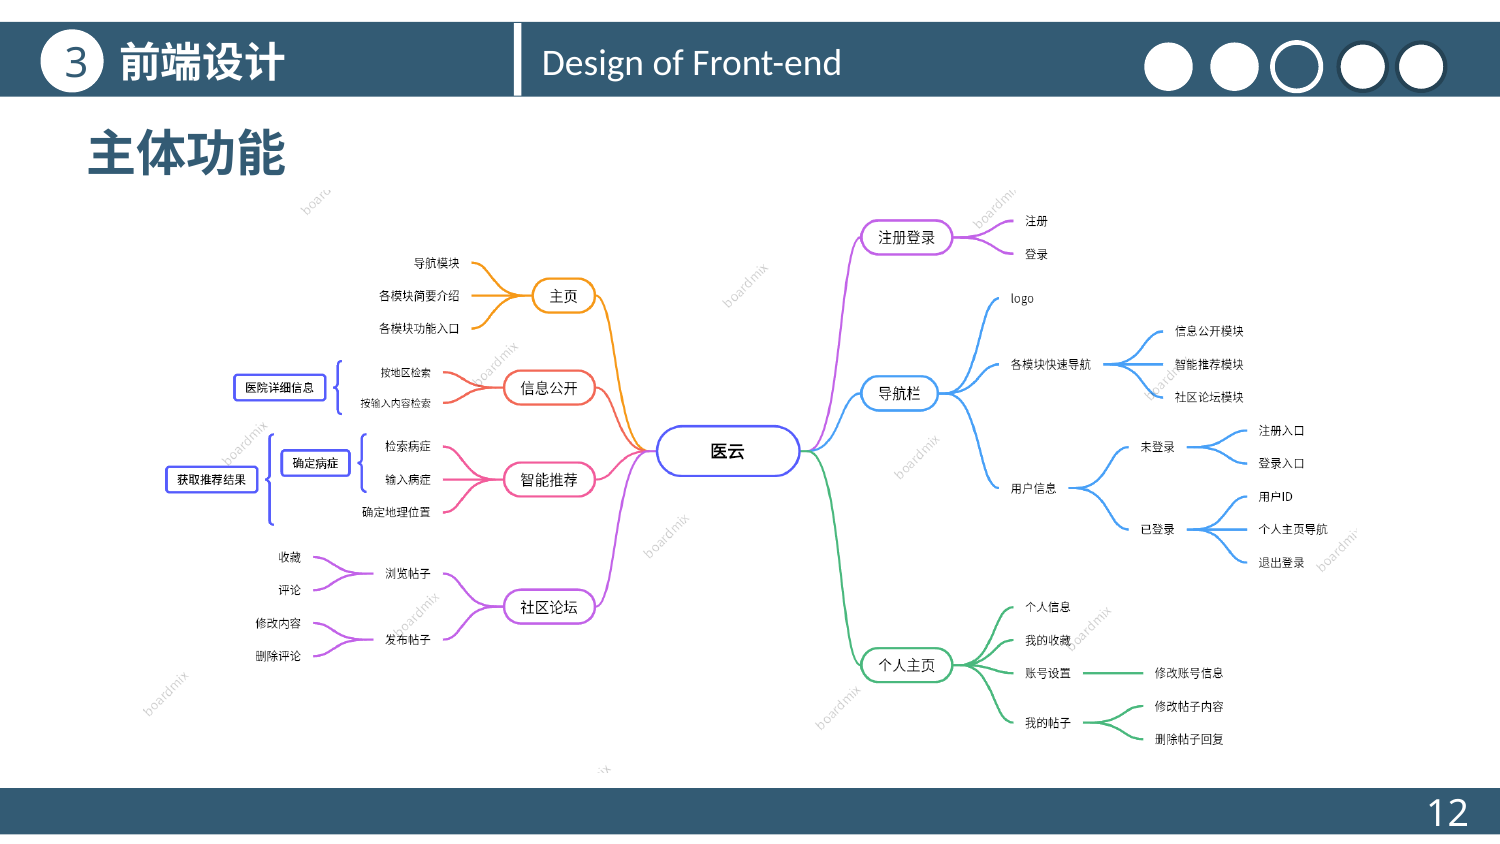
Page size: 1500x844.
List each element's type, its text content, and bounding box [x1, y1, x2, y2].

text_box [0, 21, 1500, 98]
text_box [0, 781, 1500, 843]
text_box 主体功能 [72, 114, 380, 190]
picture [143, 189, 1357, 773]
